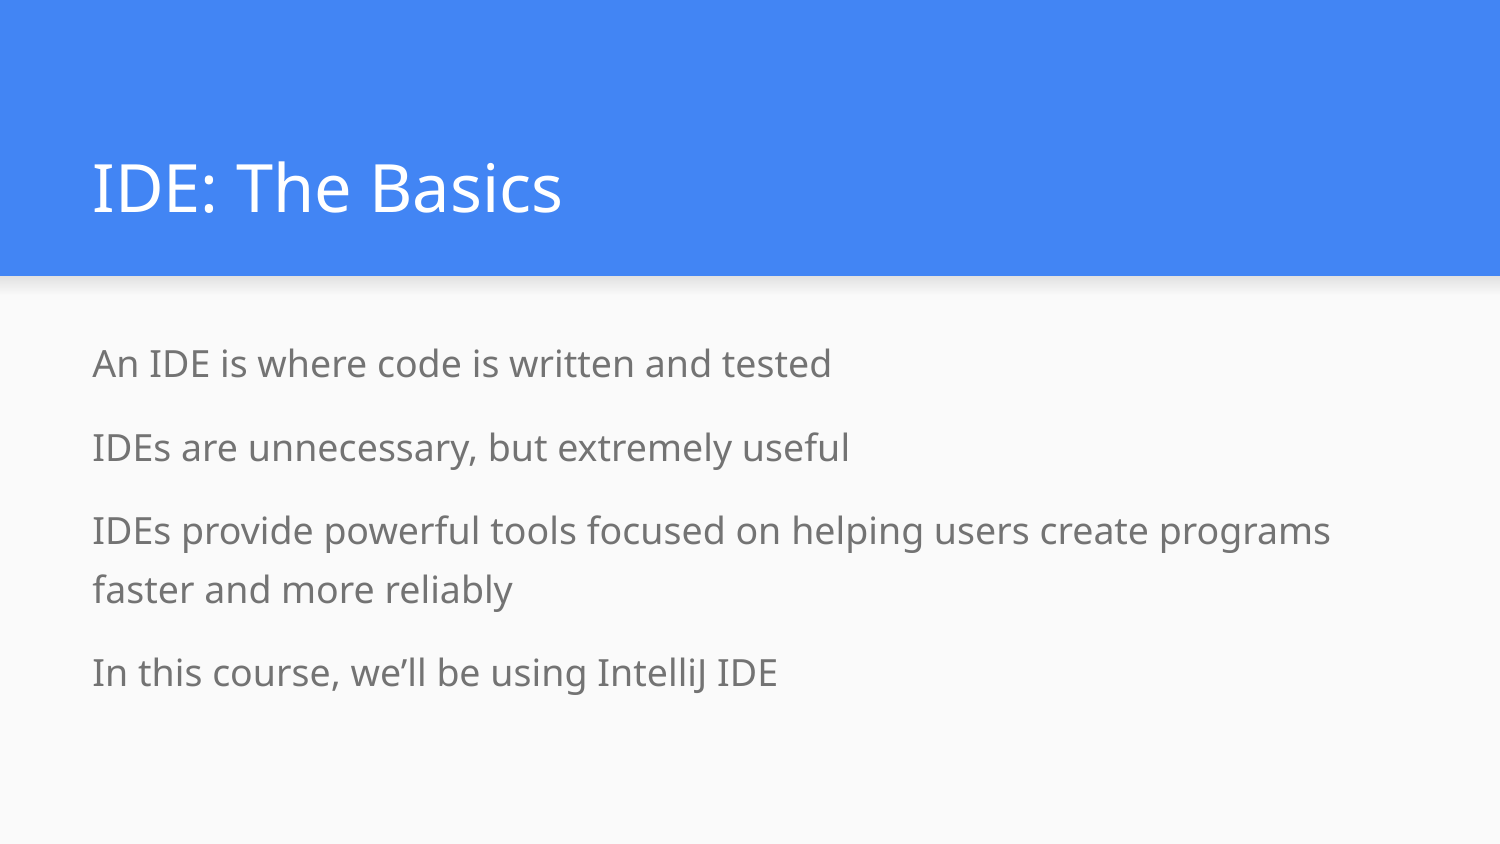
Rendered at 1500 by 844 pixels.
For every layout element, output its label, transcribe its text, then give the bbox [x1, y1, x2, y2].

title IDE: The Basics [77, 121, 1427, 248]
list An IDE is where code is written and tested IDEs are unnecessary, but extremely useful IDEs provide powerful tools focused on helping users create programs faster and more reliably In this course, we’ll be using IntelliJ IDE [77, 314, 1427, 760]
